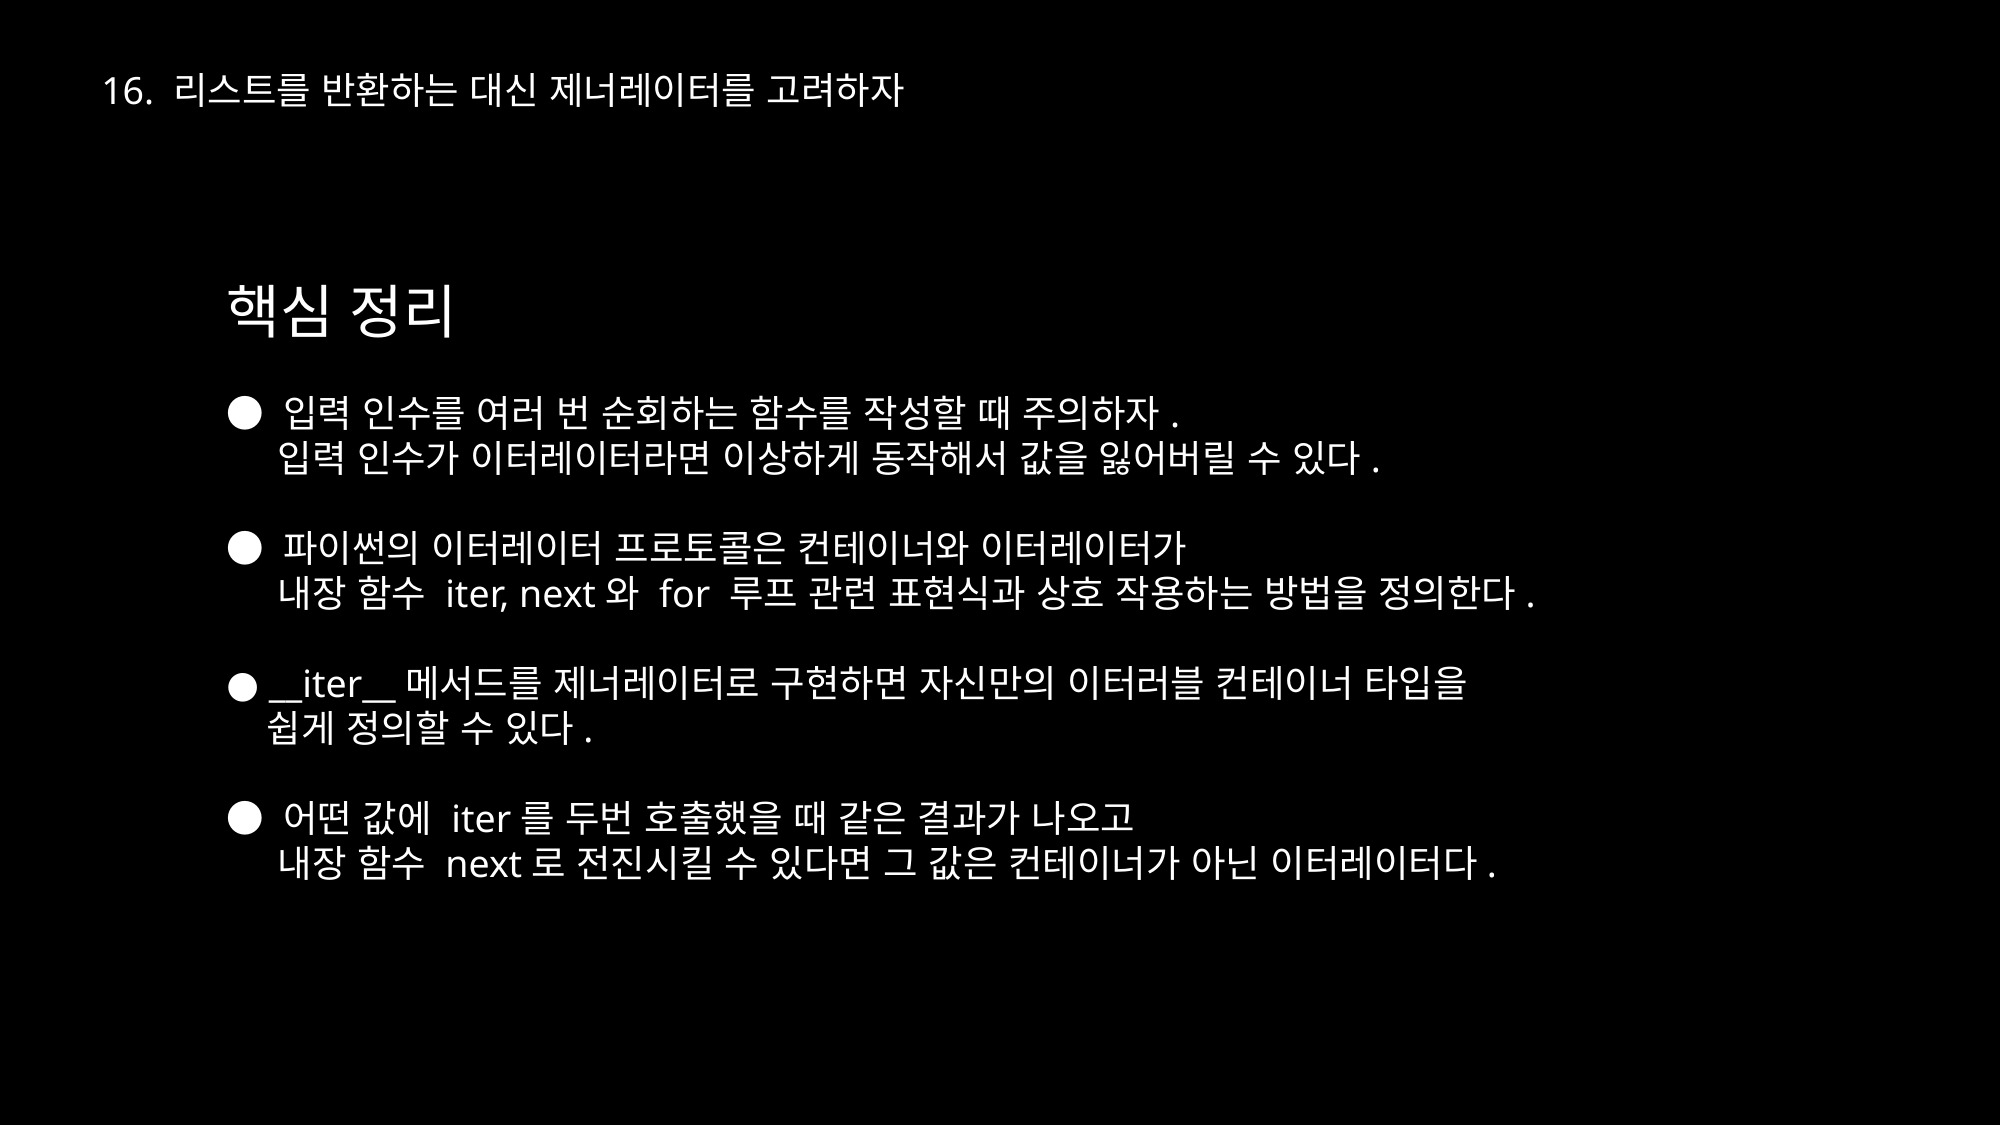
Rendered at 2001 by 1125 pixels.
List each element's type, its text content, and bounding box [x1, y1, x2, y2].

text_box 핵심 정리 ● 입력 인수를 여러 번 순회하는 함수를 작성할 때 주의하자. 입력 인수가 이터레이터라면 이상하게 동작해서 값을 잃어버릴 수 있다. ● 파이썬의 이터레이터 프로토콜은 컨테이너와 이터레이터가 내장 함수 iter, next와 for 루프 관련 표현식과 상호 작용하는 방법을 정의한다. ● __iter__메서드를 제너레이터로 구현하면 자신만의 이터러블 컨테이너 타입을 쉽게 정의할 수 있다. ● 어떤 값에 iter를 두번 호출했을 때 같은 결과가 나오고 내장 함수 next로 전진시킬 수 있다면 그 값은 컨테이너가 아닌 이터레이터다. [211, 267, 1817, 983]
text_box 16. 리스트를 반환하는 대신 제너레이터를 고려하자 [86, 59, 1117, 120]
